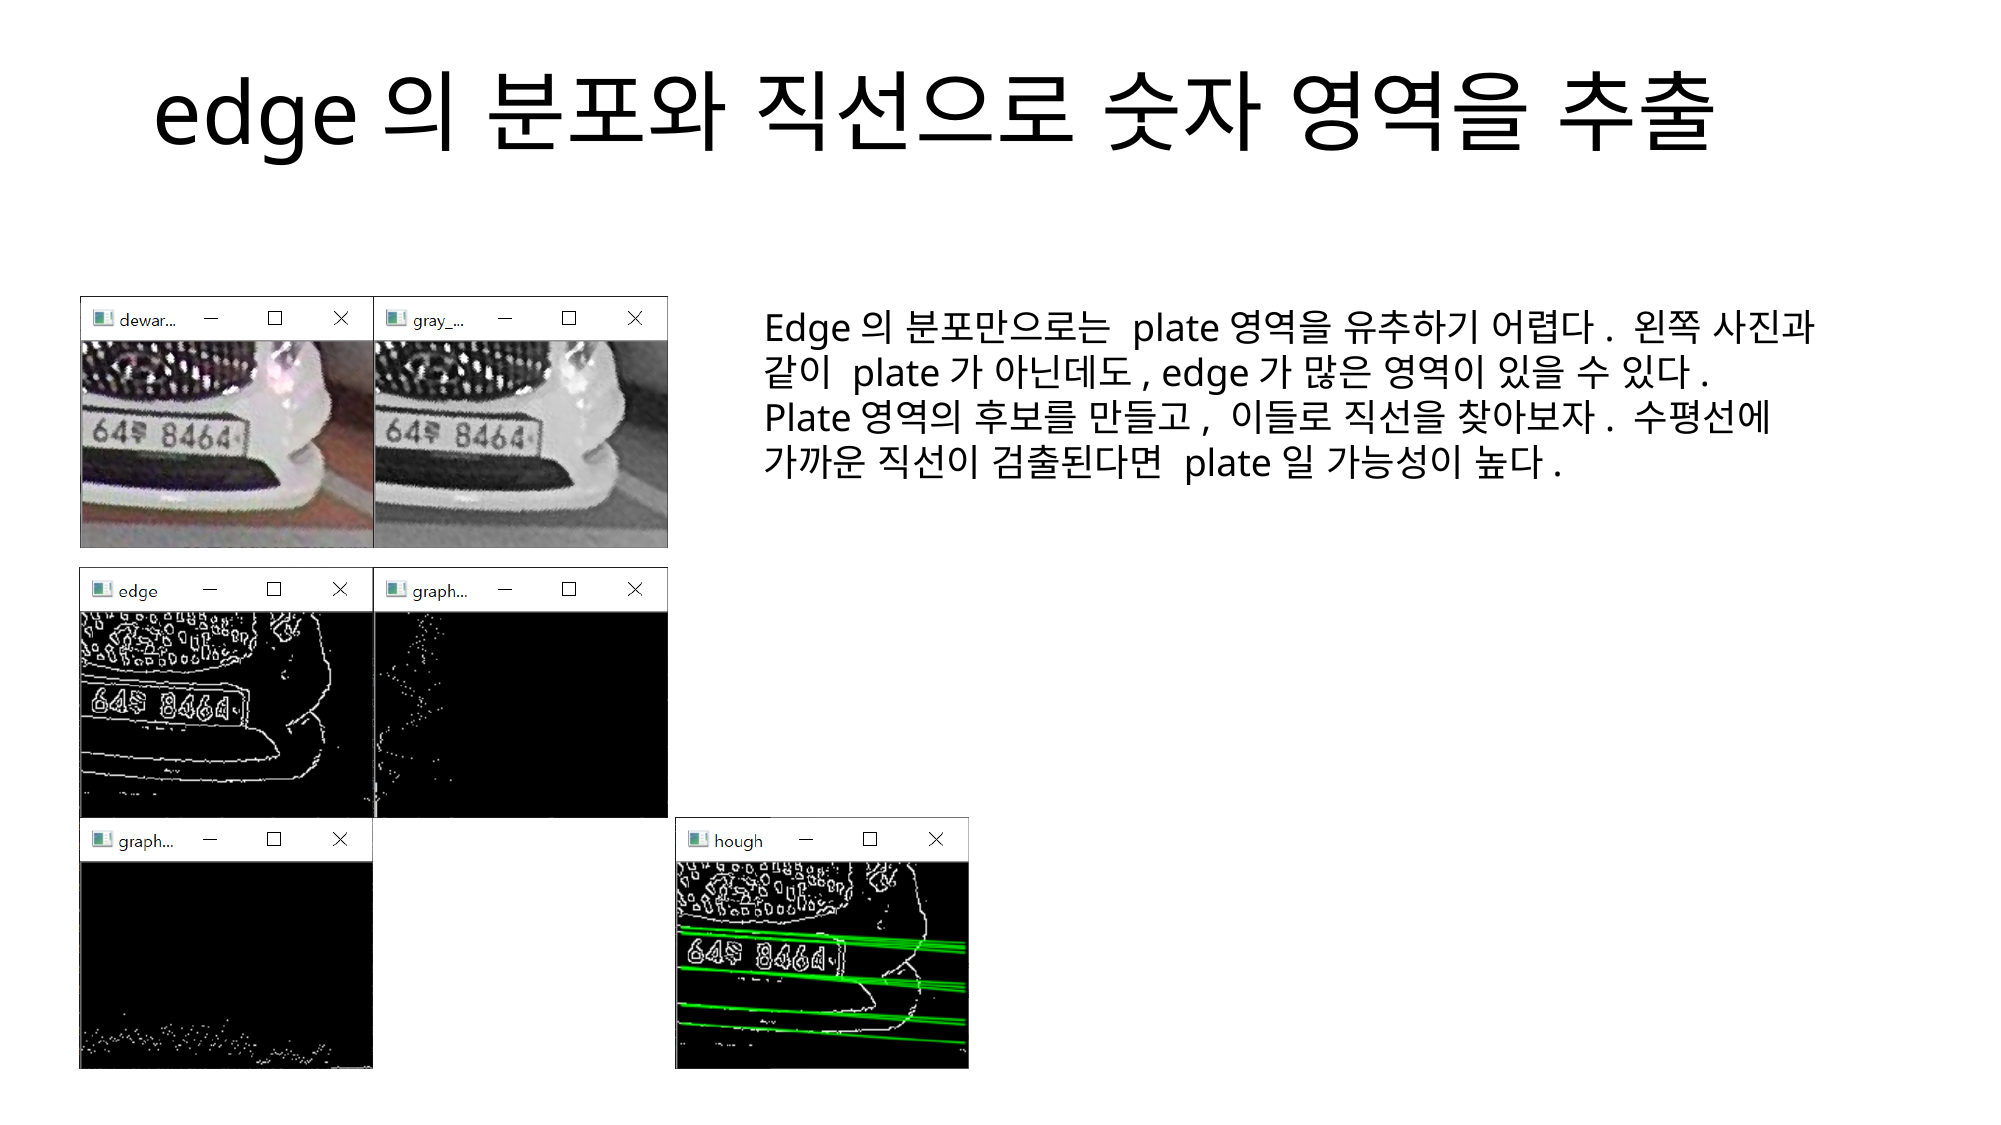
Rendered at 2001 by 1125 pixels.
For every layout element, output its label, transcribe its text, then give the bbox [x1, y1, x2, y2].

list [80, 297, 373, 548]
text_box Edge의 분포만으로는 plate영역을 유추하기 어렵다. 왼쪽 사진과 같이 plate가 아닌데도, edge가 많은 영역이 있을 수 있다. Plate영역의 후보를 만들고, 이들로 직선을 찾아보자. 수평선에 가까운 직선이 검출된다면 plate일 가능성이 높다. [748, 296, 1899, 537]
picture [79, 567, 668, 1069]
picture [674, 817, 969, 1069]
picture [80, 296, 668, 548]
title edge의 분포와 직선으로 숫자 영역을 추출 [137, 59, 1863, 278]
